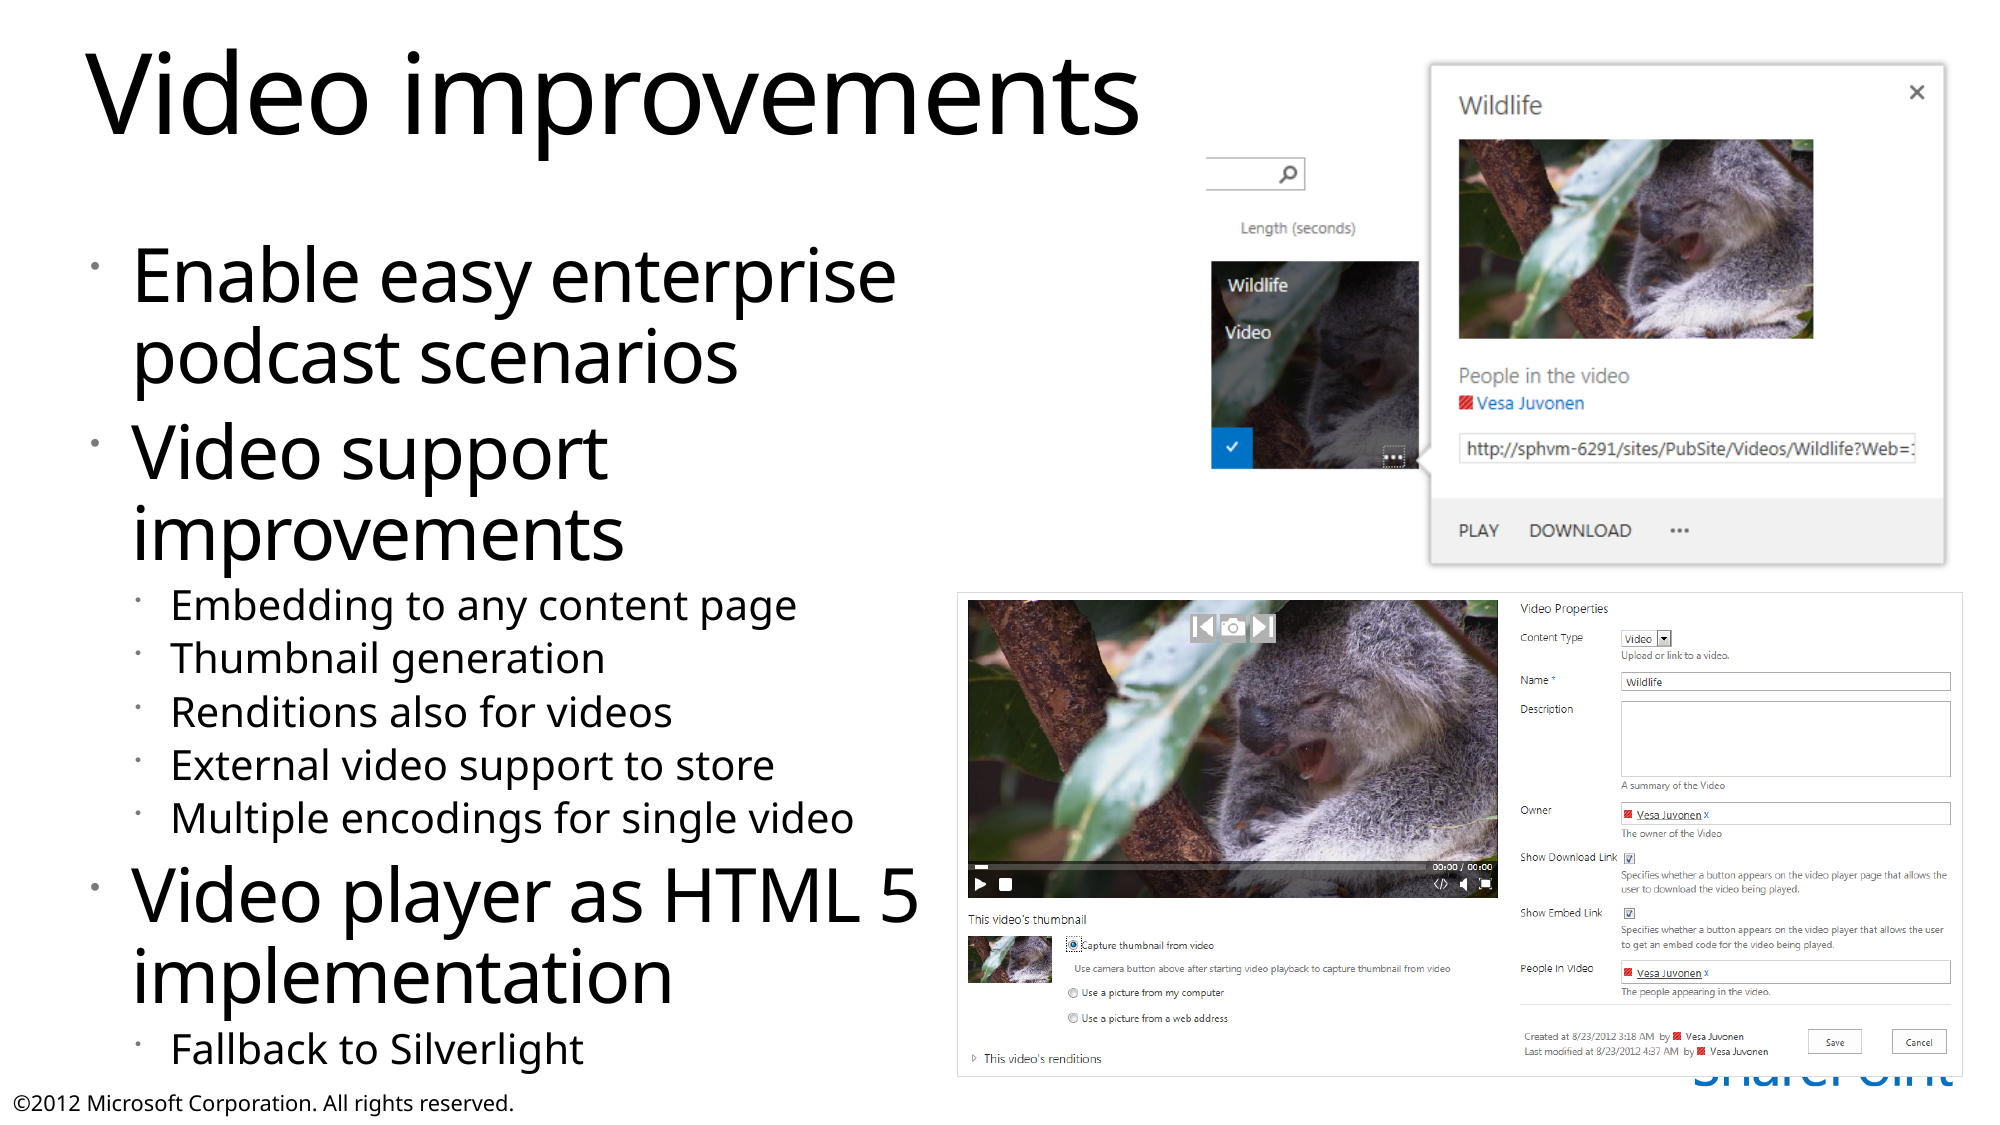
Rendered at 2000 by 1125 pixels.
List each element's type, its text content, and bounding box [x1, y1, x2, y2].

picture [956, 592, 1963, 1098]
picture [1206, 55, 1964, 573]
title Video improvements [85, 37, 1914, 161]
list Enable easy enterprise podcast scenarios Video support improvements Embedding to any content page Thumbnail generation Renditions also for videos External video support to store Multiple encodings for single video Video player as HTML 5 implementation Fallback to Silverlight [85, 237, 1091, 573]
